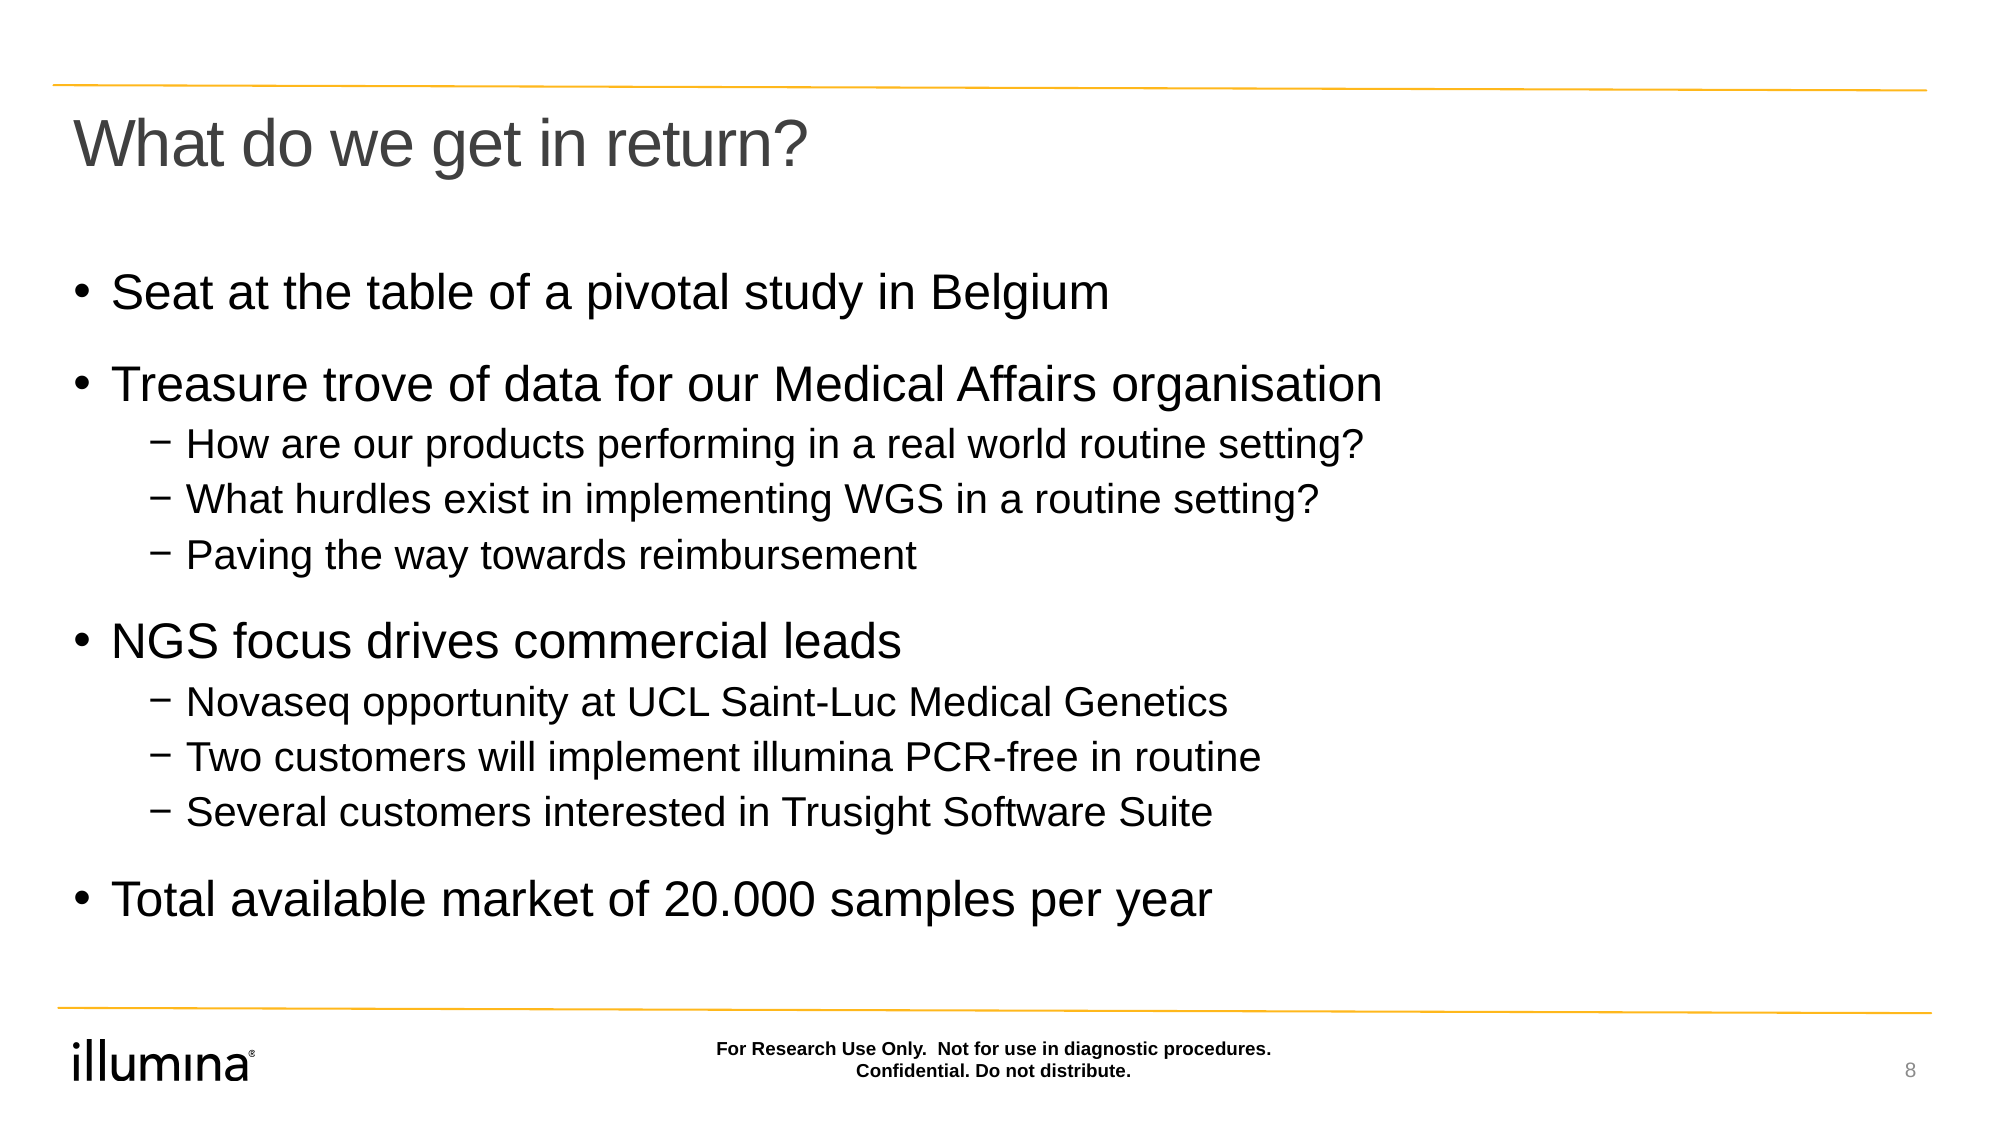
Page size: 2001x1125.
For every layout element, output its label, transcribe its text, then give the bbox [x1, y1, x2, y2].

slide_number 8 [1481, 1049, 1932, 1090]
footer For Research Use Only. Not for use in diagnostic procedures. Confidential. Do not distribute. [656, 1029, 1332, 1090]
title What do we get in return? [58, 101, 1932, 282]
list Seat at the table of a pivotal study in Belgium Treasure trove of data for our Medical Affairs organisation How are our products performing in a real world routine setting? What hurdles exist in implementing WGS in a routine setting? Paving the way towards reimbursement NGS focus drives commercial leads Novaseq opportunity at UCL Saint-Luc Medical Genetics Two customers will implement illumina PCR-free in routine Several customers interested in Trusight Software Suite Total available market of 20.000 samples per year [58, 282, 1932, 935]
picture [73, 1039, 255, 1081]
